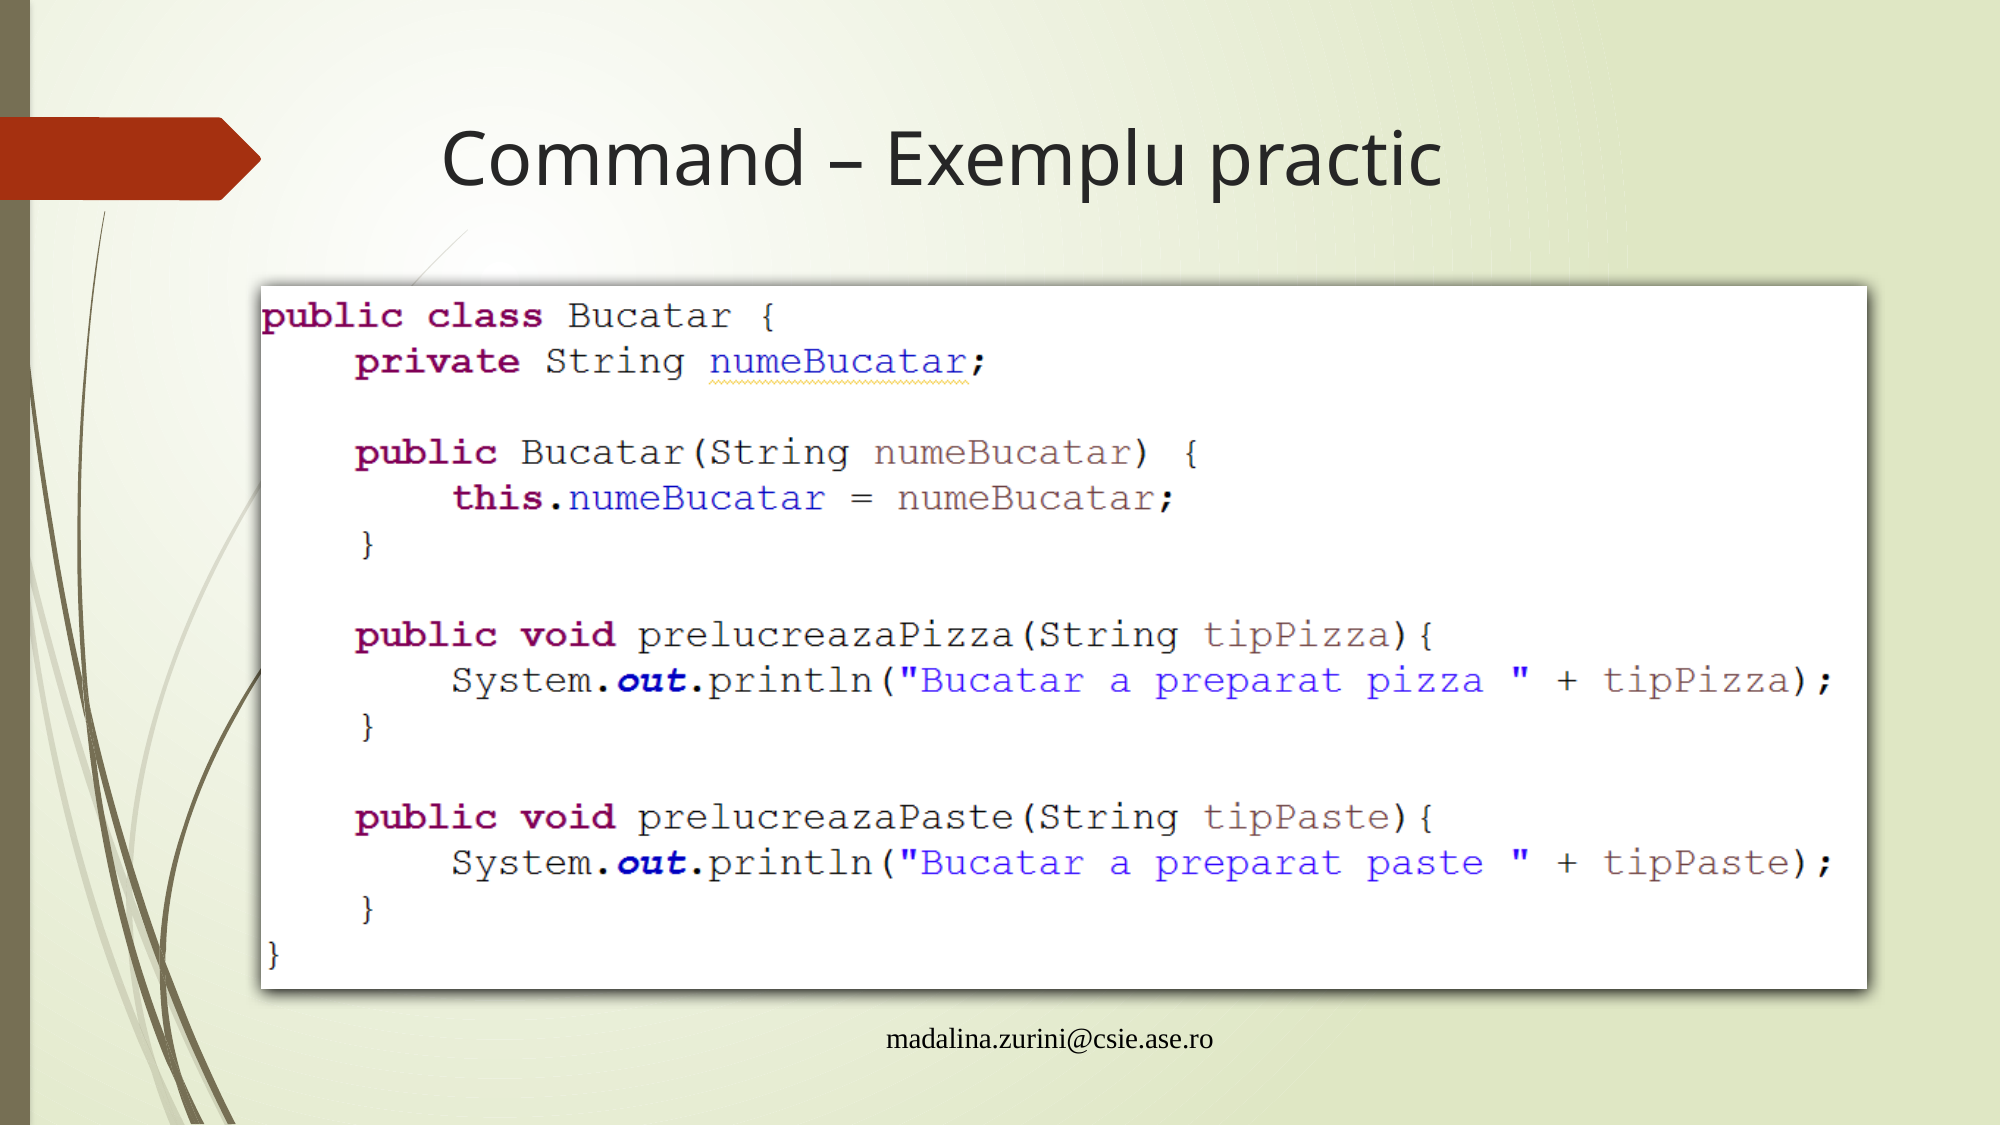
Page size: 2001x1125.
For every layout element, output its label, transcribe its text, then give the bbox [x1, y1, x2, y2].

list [261, 286, 1867, 989]
footer madalina.zurini@csie.ase.ro [424, 1006, 1675, 1067]
title Command – Exemplu practic [425, 102, 1888, 313]
